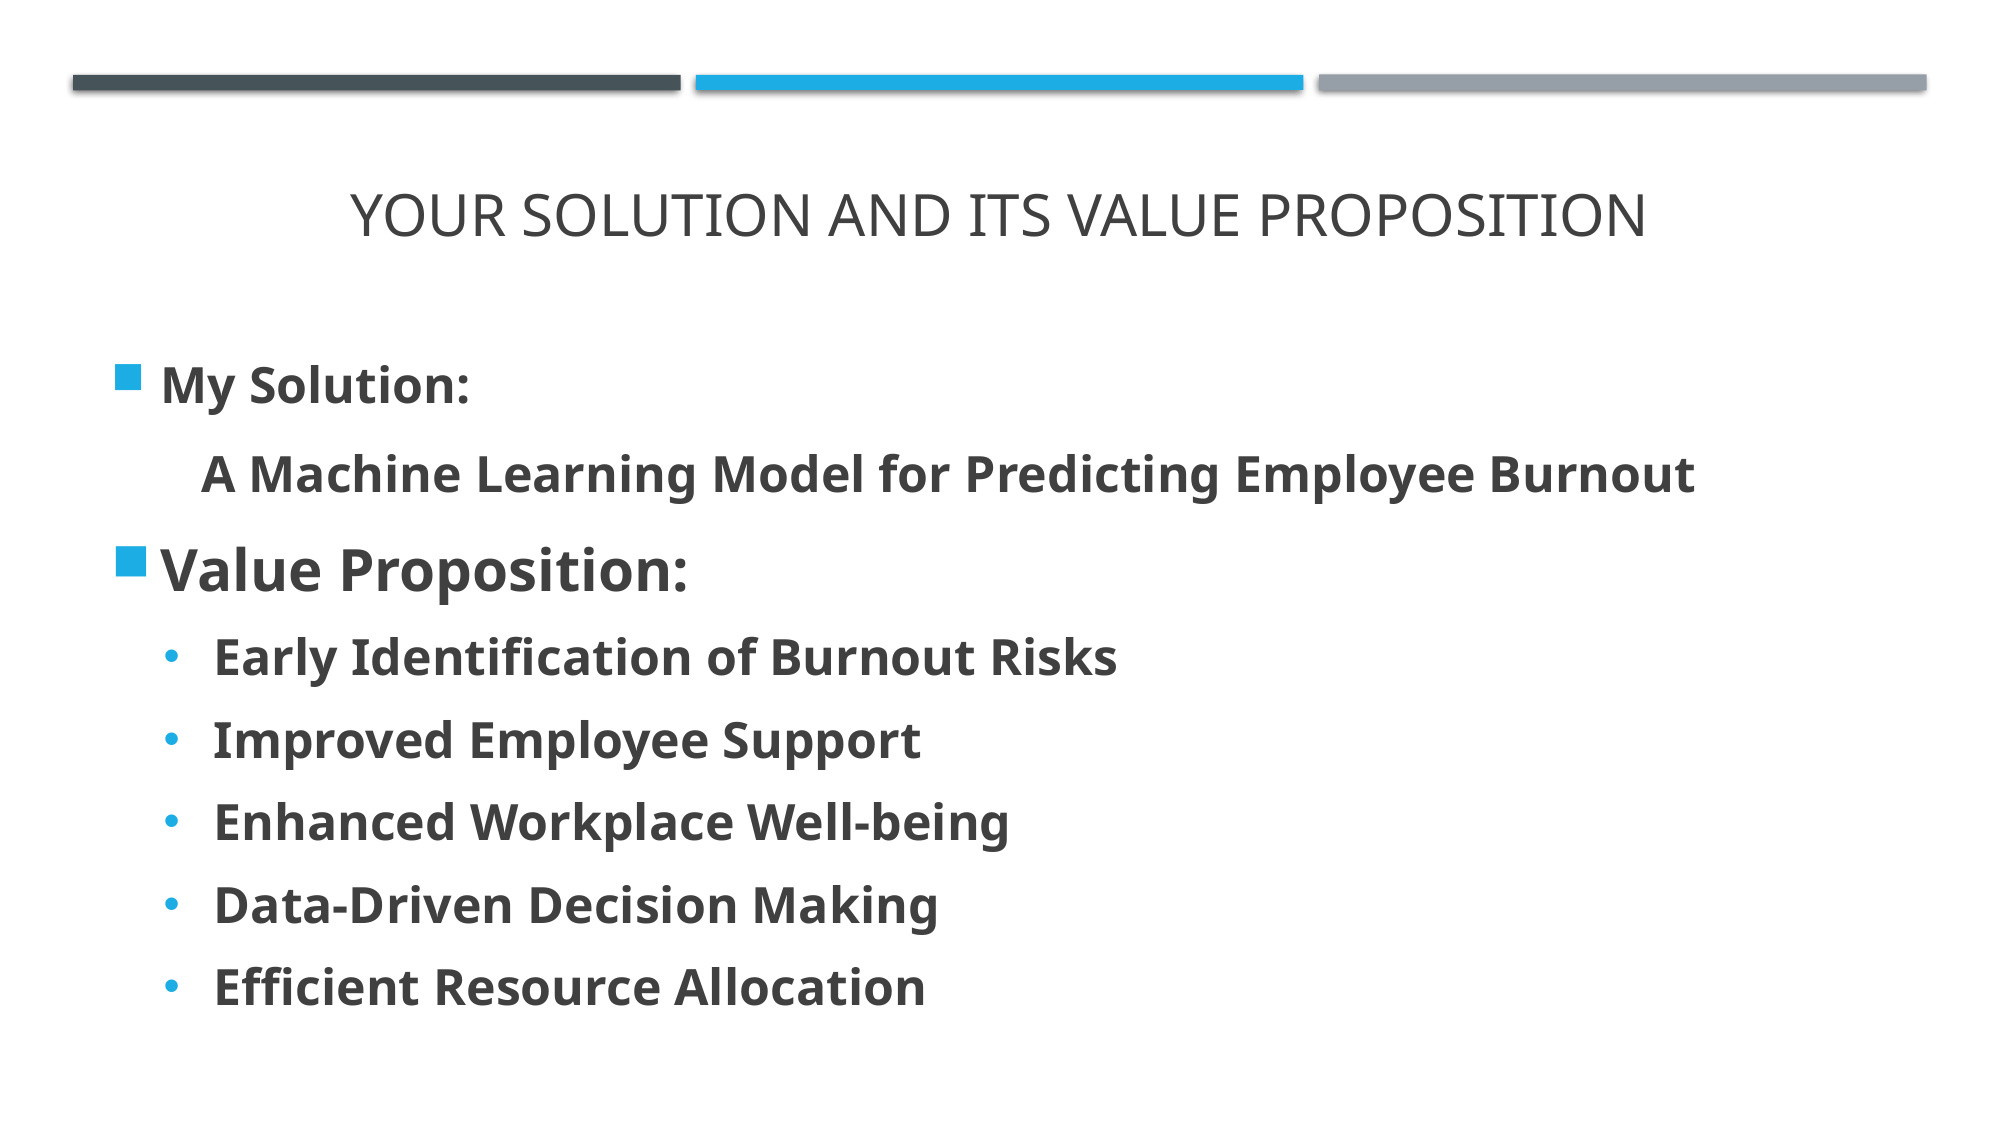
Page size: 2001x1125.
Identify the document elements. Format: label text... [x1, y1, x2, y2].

title YOUR SOLUTION AND ITS VALUE PROPOSITION [95, 81, 1905, 276]
list My Solution: A Machine Learning Model for Predicting Employee Burnout Value Proposition: Early Identification of Burnout Risks Improved Employee Support Enhanced Workplace Well-being Data-Driven Decision Making Efficient Resource Allocation [95, 340, 1966, 1089]
